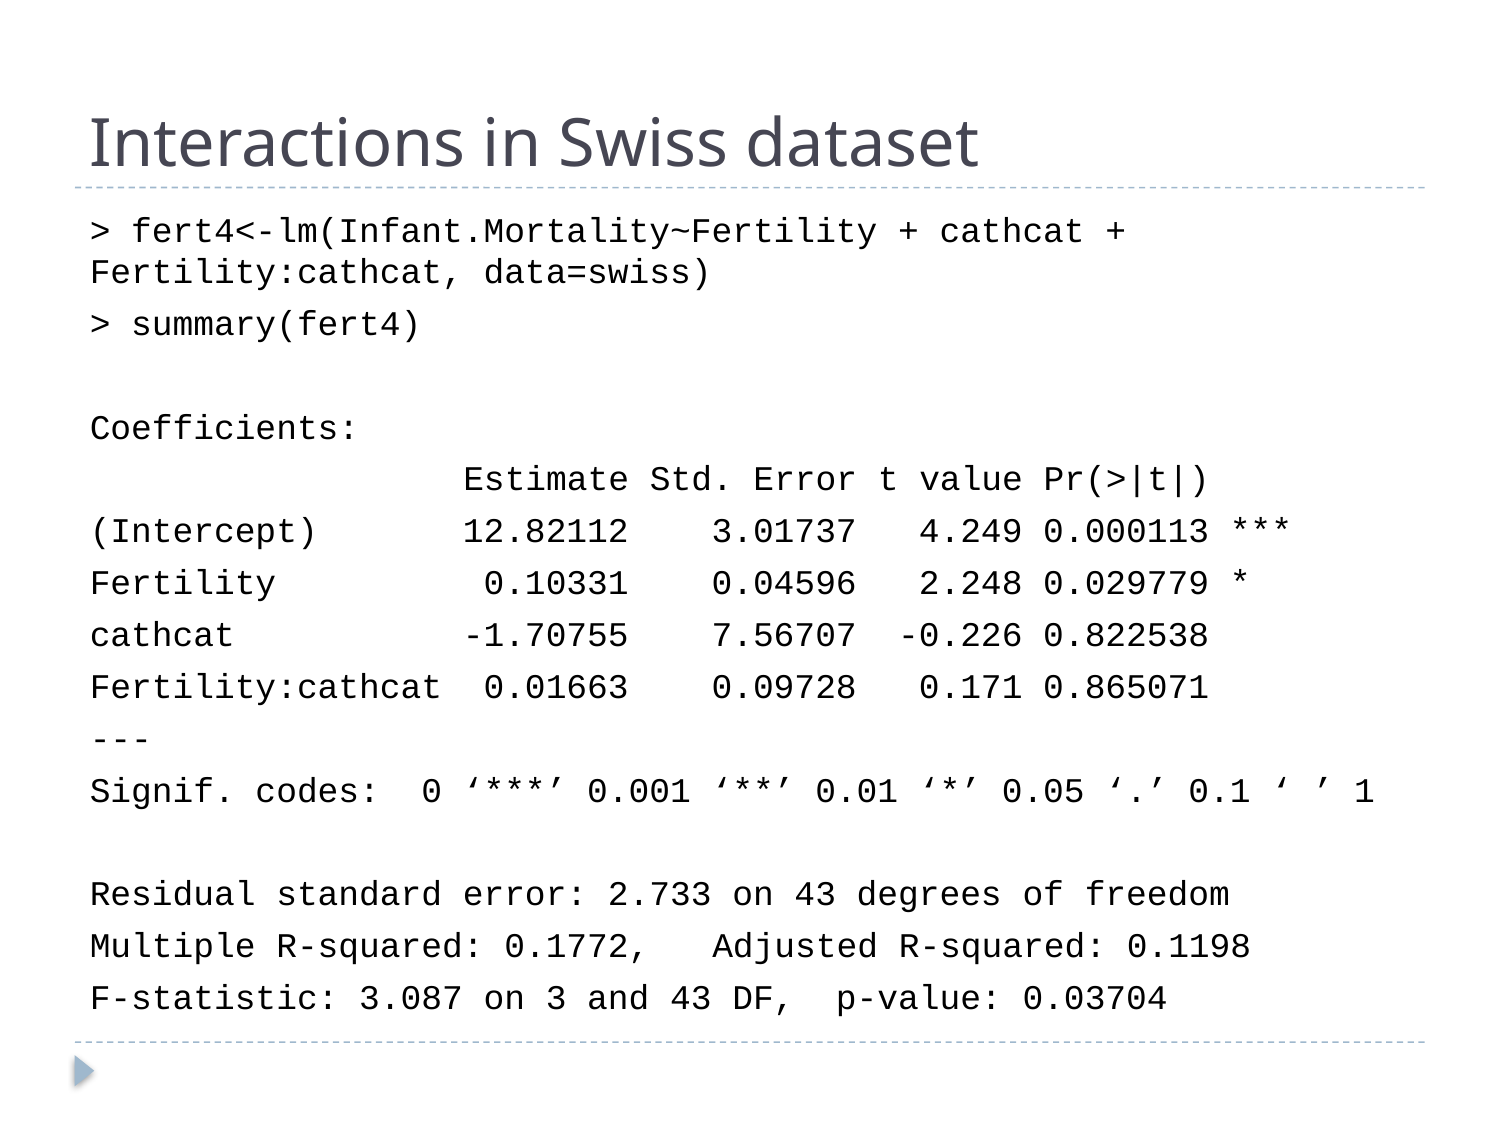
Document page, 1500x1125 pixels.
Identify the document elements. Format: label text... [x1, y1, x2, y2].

title Interactions in Swiss dataset [75, 24, 1425, 188]
list > fert4<-lm(Infant.Mortality~Fertility + cathcat + Fertility:cathcat, data=swiss) > summary(fert4) Coefficients: Estimate Std. Error t value Pr(>|t|) (Intercept) 12.82112 3.01737 4.249 0.000113 *** Fertility 0.10331 0.04596 2.248 0.029779 * cathcat -1.70755 7.56707 -0.226 0.822538 Fertility:cathcat 0.01663 0.09728 0.171 0.865071 --- Signif. codes: 0 ‘***’ 0.001 ‘**’ 0.01 ‘*’ 0.05 ‘.’ 0.1 ‘ ’ 1 Residual standard error: 2.733 on 43 degrees of freedom Multiple R-squared: 0.1772, Adjusted R-squared: 0.1198 F-statistic: 3.087 on 3 and 43 DF, p-value: 0.03704 [75, 200, 1425, 1038]
